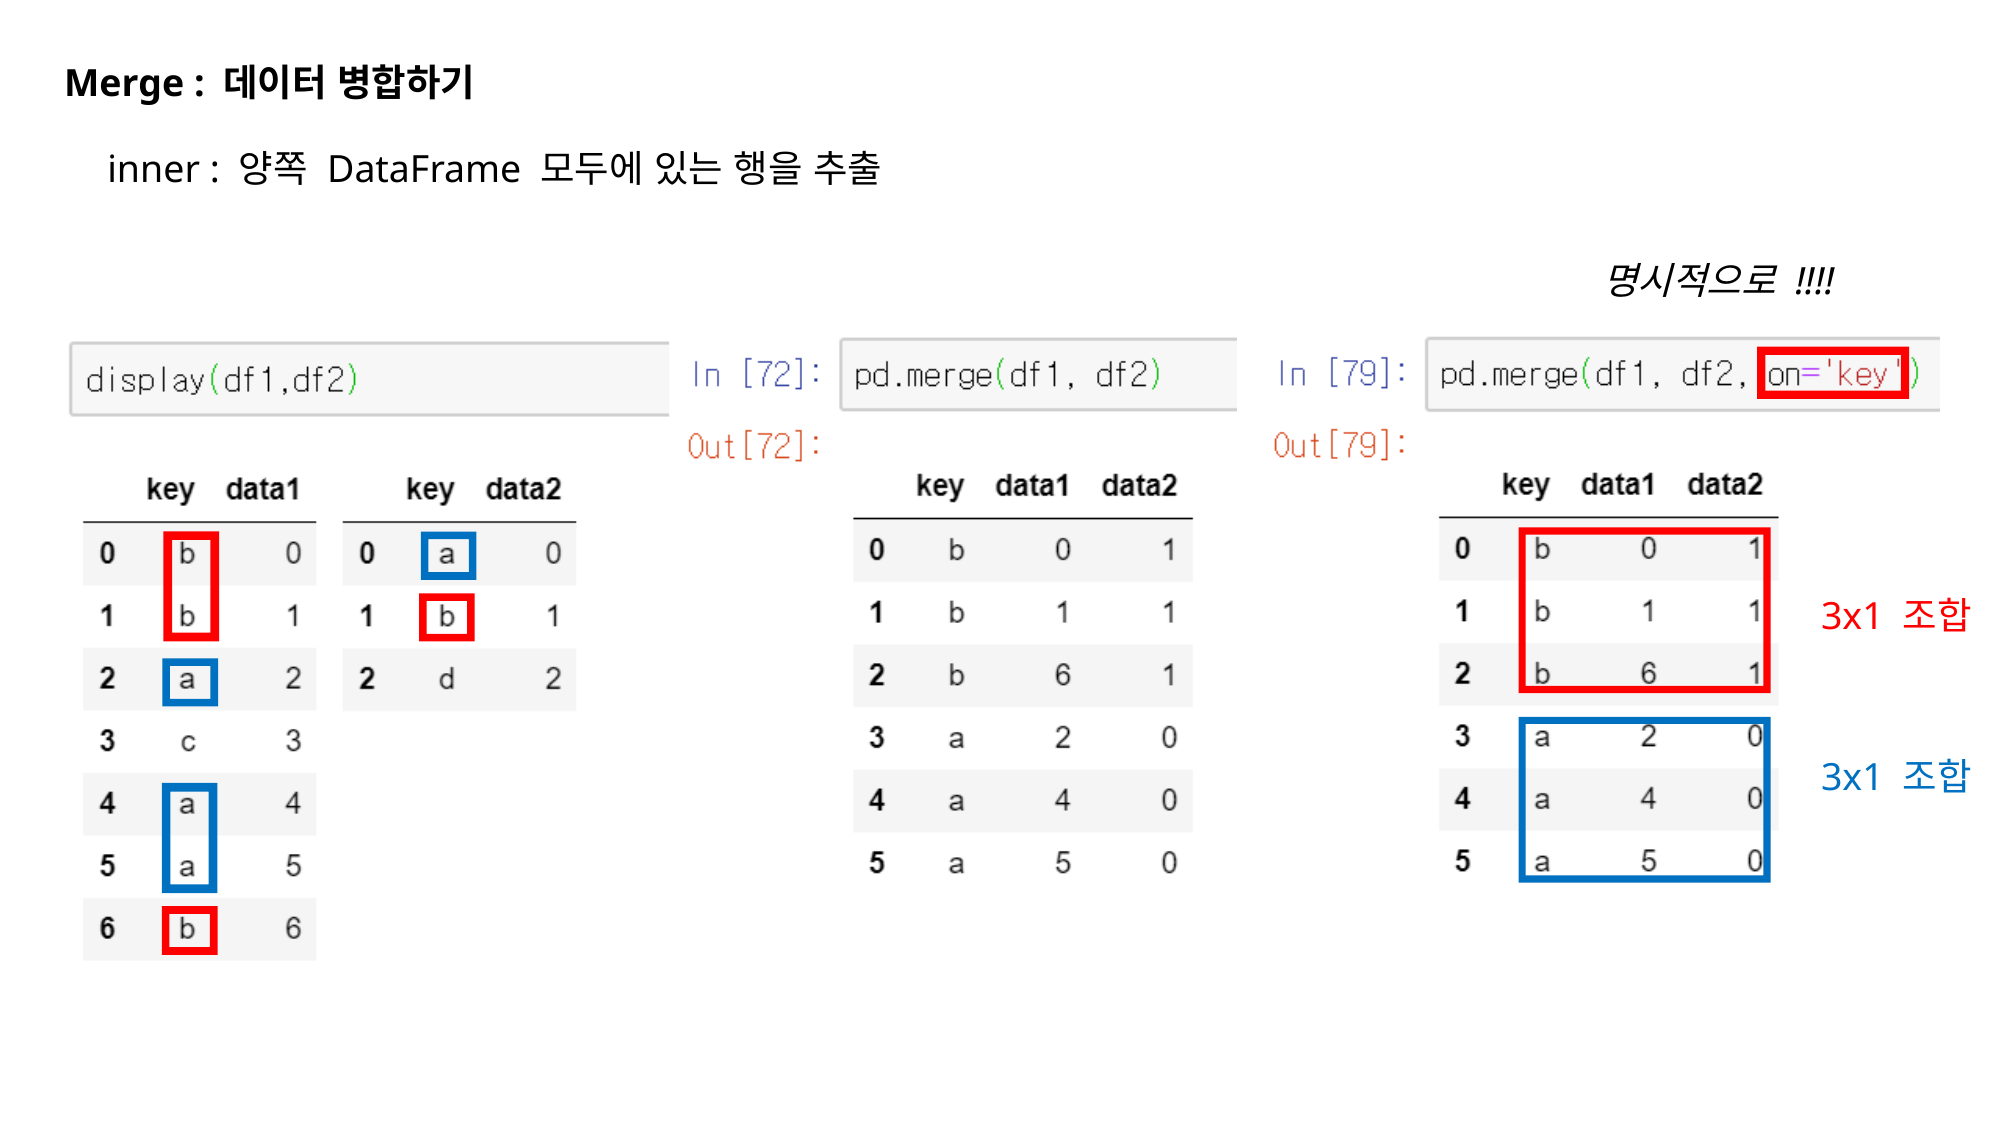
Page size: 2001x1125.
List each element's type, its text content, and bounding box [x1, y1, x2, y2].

text_box 3x1 조합 [1940, 585, 2000, 645]
text_box 3x1 조합 [1940, 745, 2000, 806]
text_box inner : 양쪽 DataFrame 모두에 있는 행을 추출 [92, 138, 978, 198]
text_box 명시적으로 !!!! [1588, 249, 1887, 310]
picture [669, 327, 1237, 911]
text_box Merge : 데이터 병합하기 [49, 51, 579, 112]
picture [1272, 334, 1940, 906]
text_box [60, 334, 670, 989]
